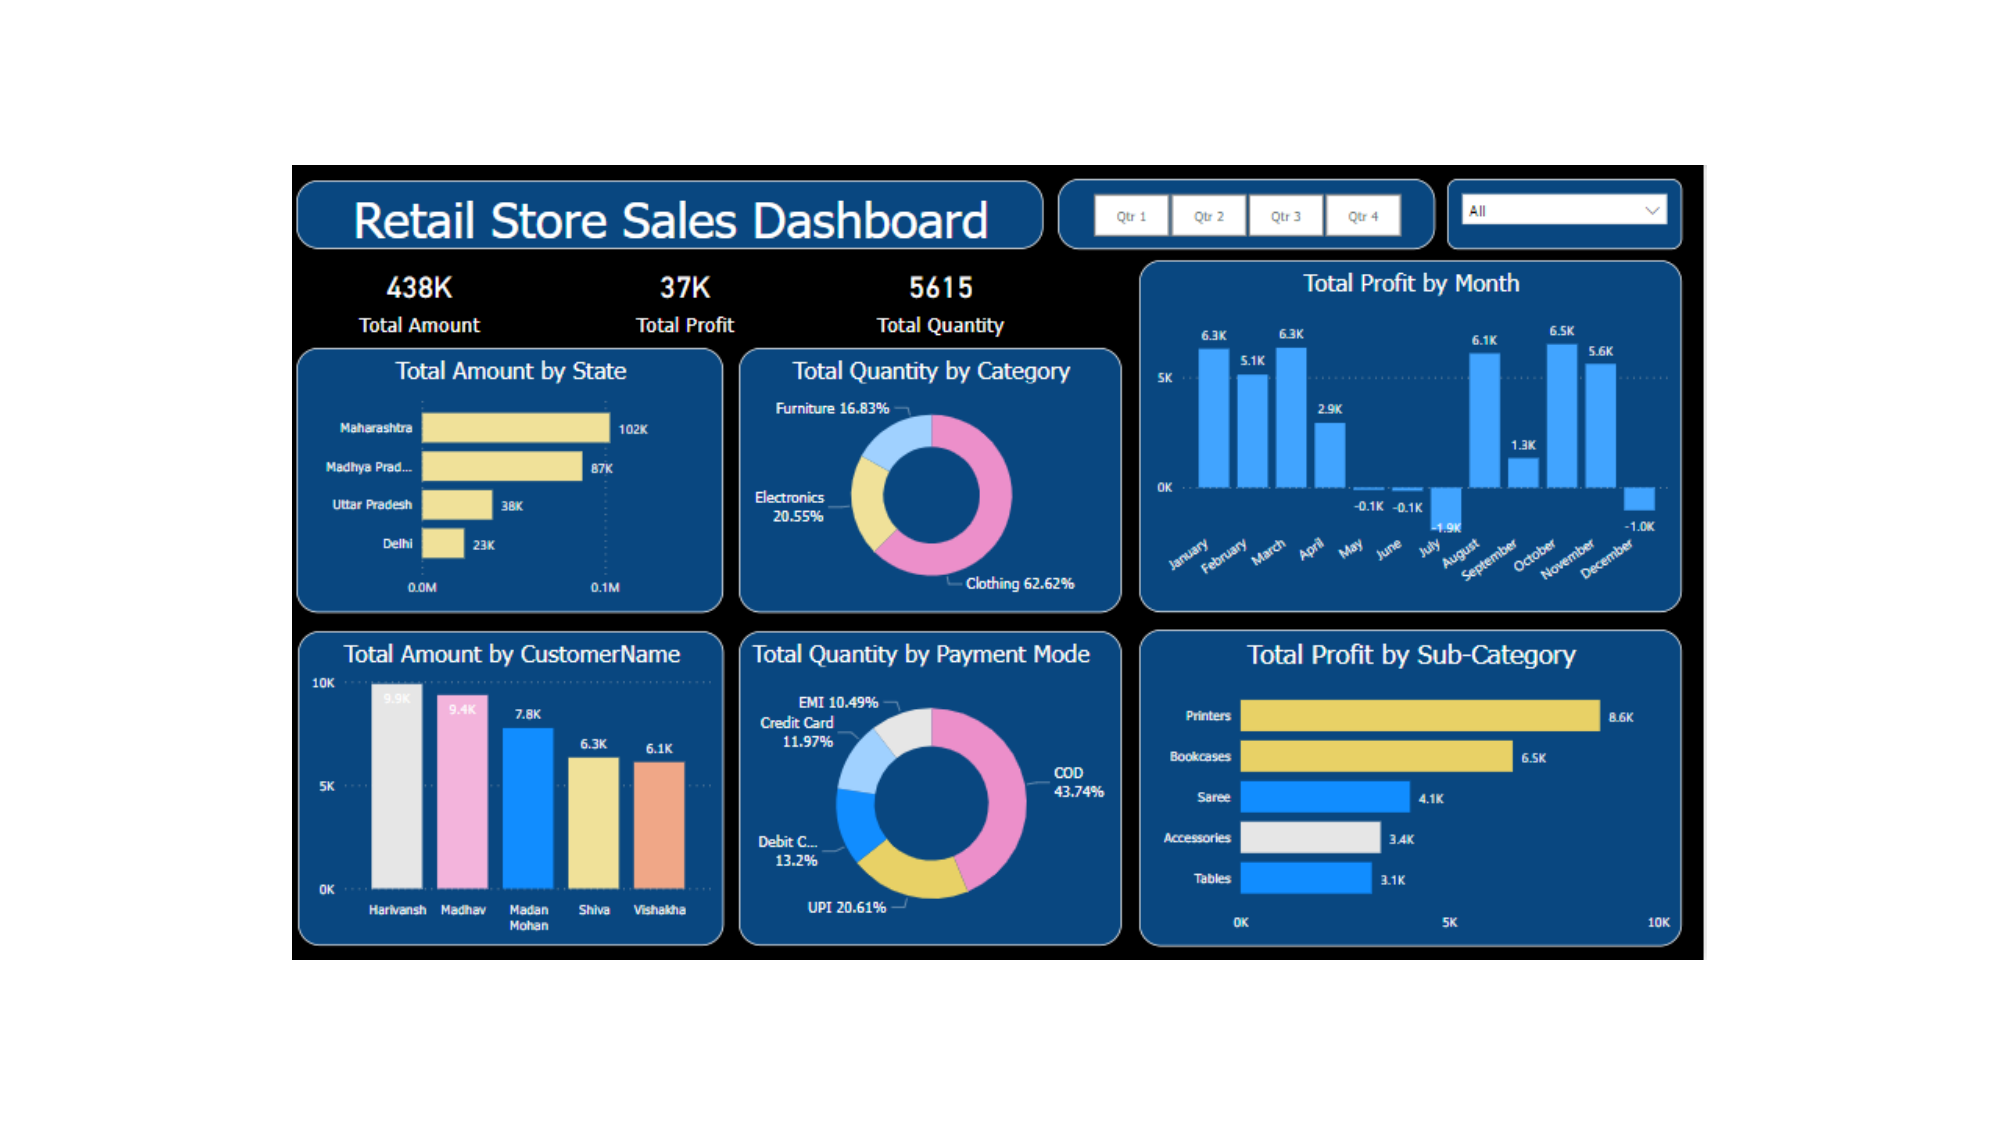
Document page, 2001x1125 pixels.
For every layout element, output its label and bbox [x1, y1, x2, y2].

picture [292, 165, 1708, 960]
